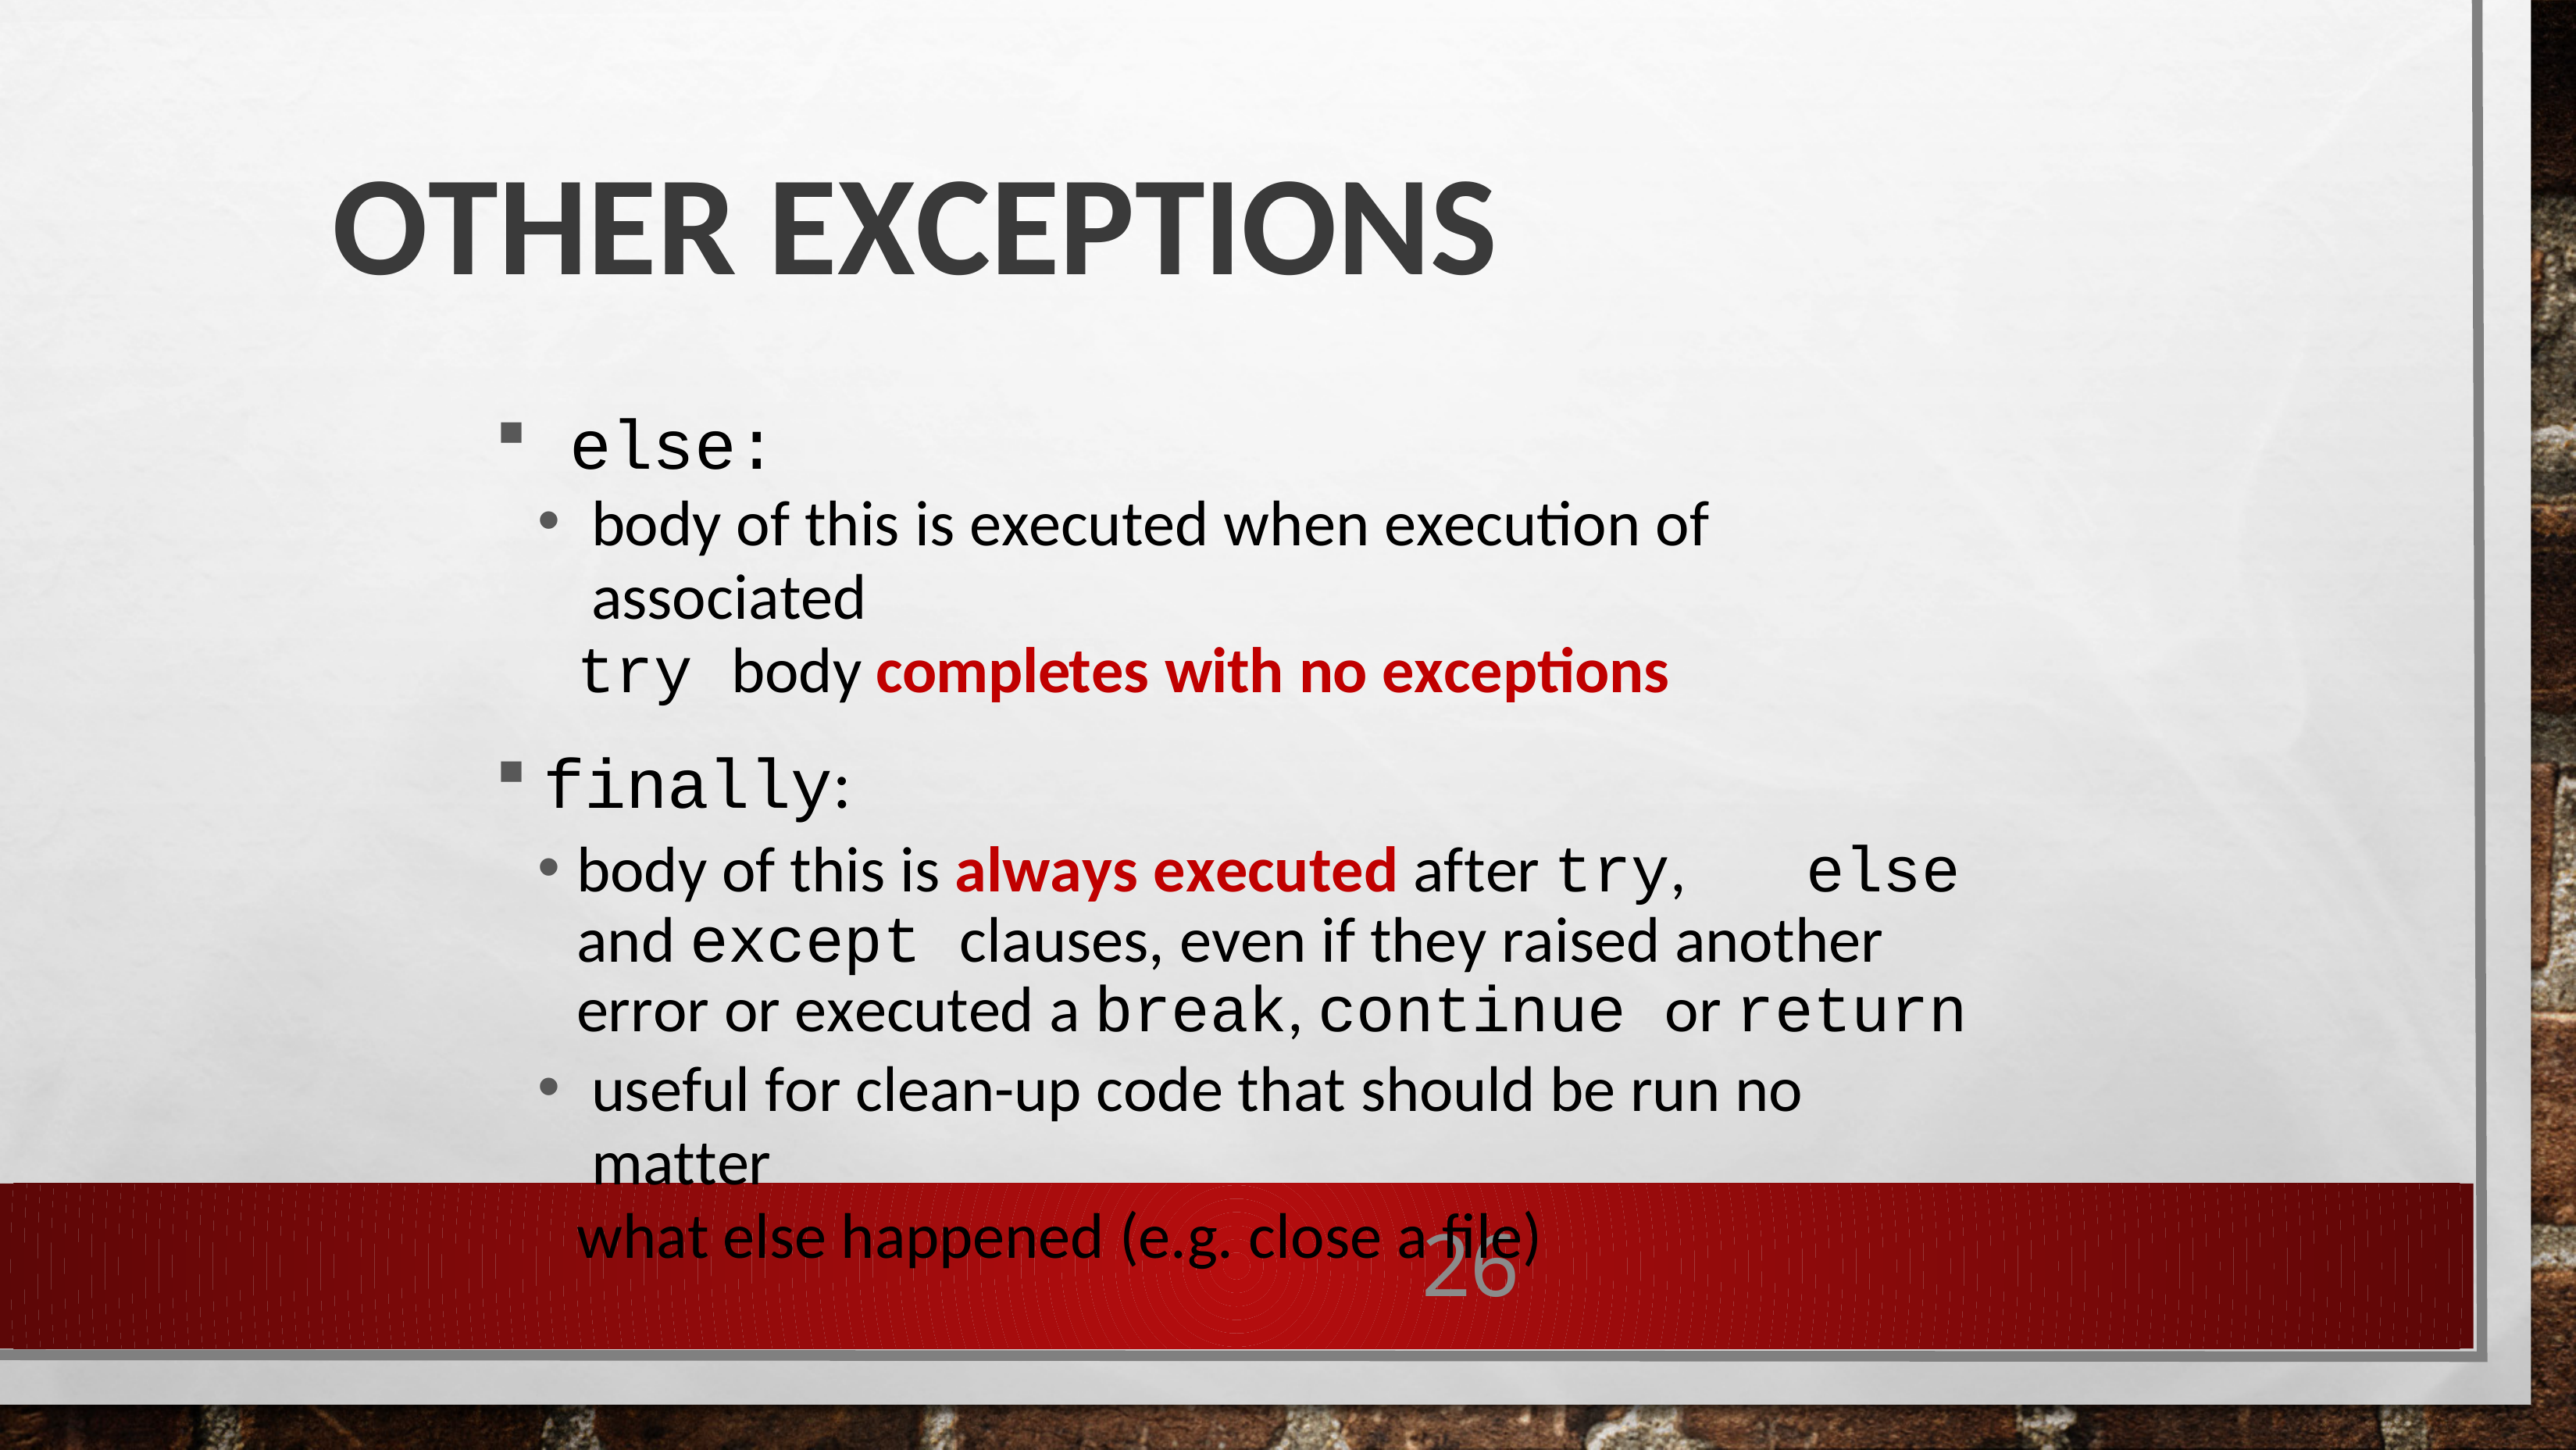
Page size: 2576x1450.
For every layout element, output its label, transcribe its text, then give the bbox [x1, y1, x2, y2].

slide_number 26 [1328, 1271, 1520, 1450]
title OTHER EXCEPTIONS [271, 0, 2576, 339]
text_box else: body of this is executed when execution of associated try body completes with no exceptions finally: body of this is always executed after try, else and except clauses, even if they raised another error or executed a break, continue or return useful for clean-up code that should be run no matter what else happened (e.g. close a file) [493, 399, 1996, 1271]
picture [1520, 339, 2576, 1450]
picture [0, 1405, 1328, 1450]
